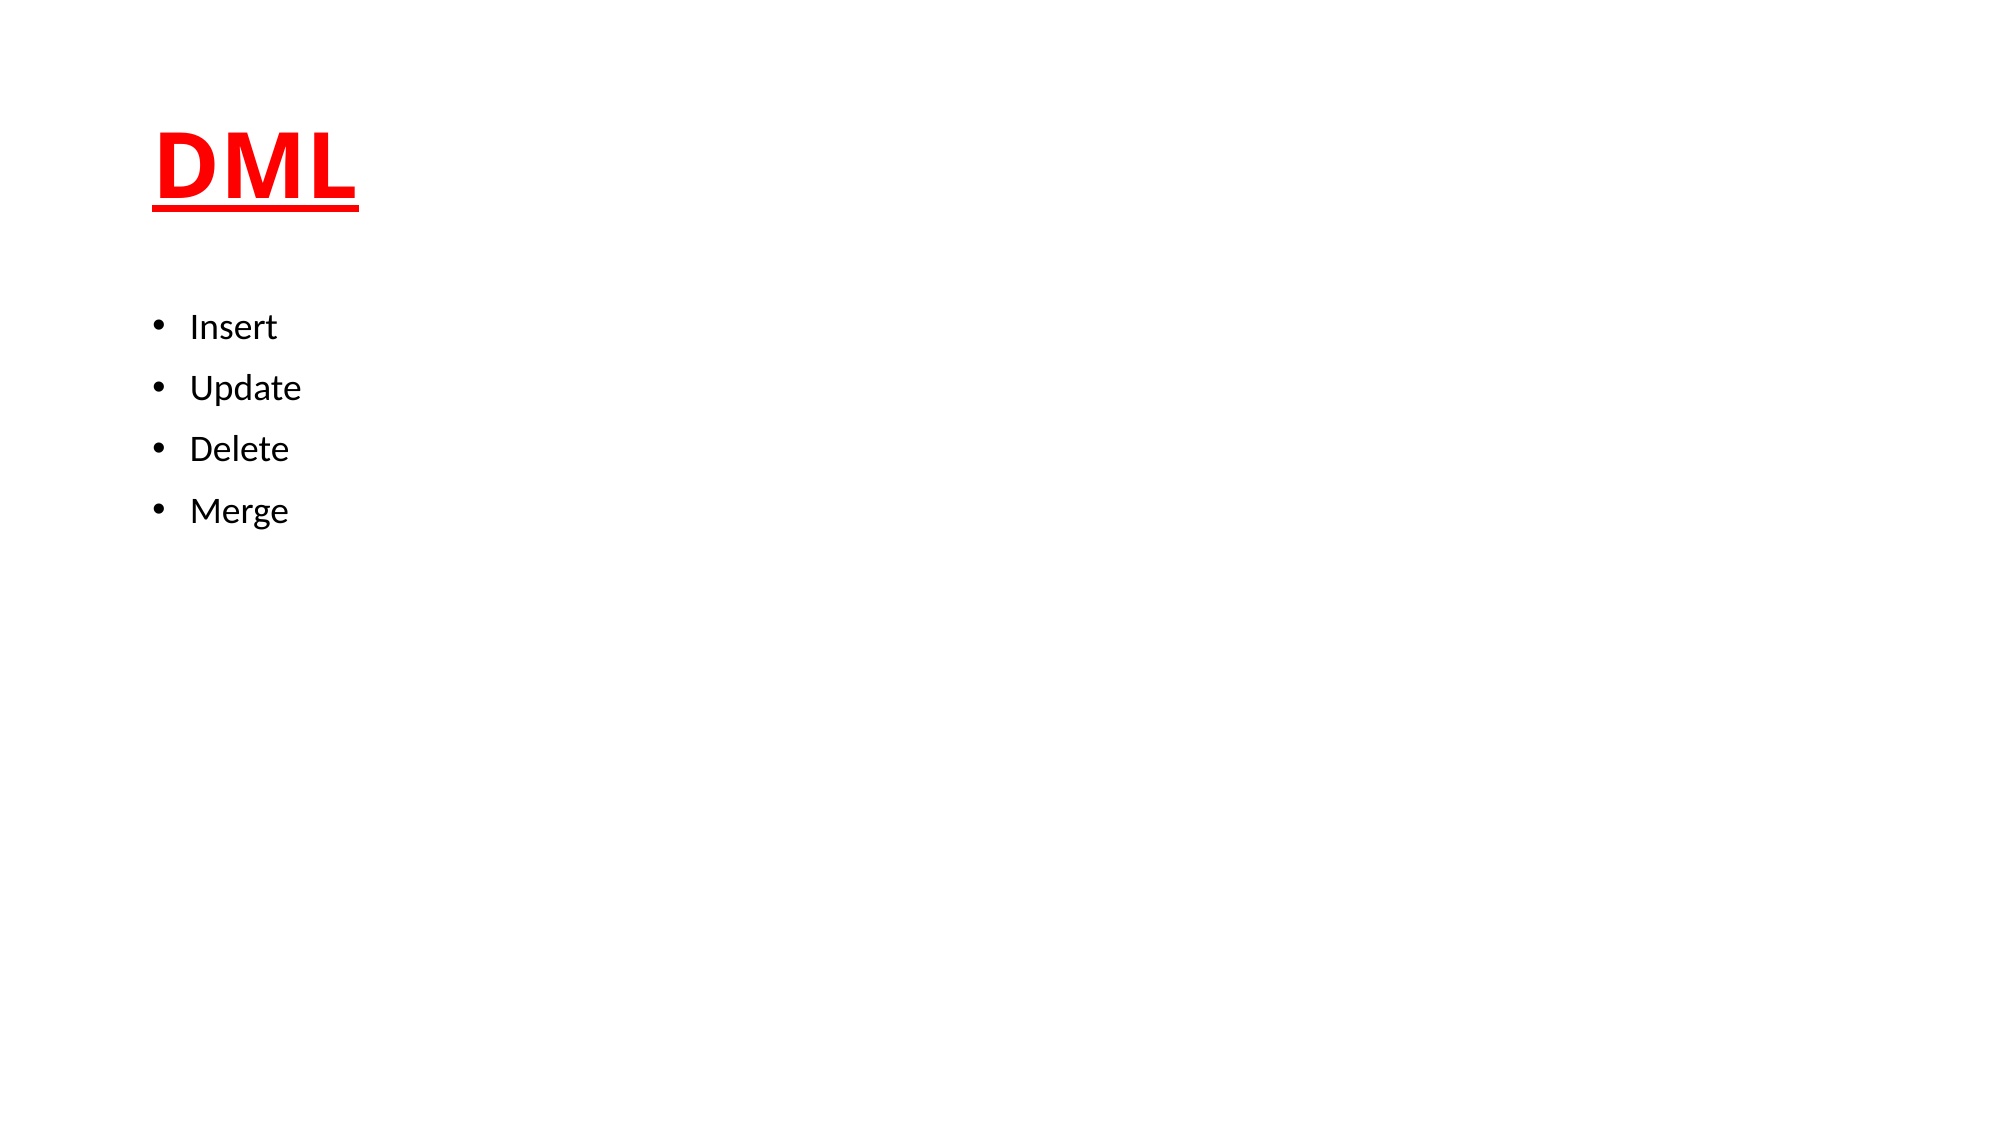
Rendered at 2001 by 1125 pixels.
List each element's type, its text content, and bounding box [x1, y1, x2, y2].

list Insert Update Delete Merge [137, 299, 1863, 1014]
title DML [137, 59, 1863, 278]
